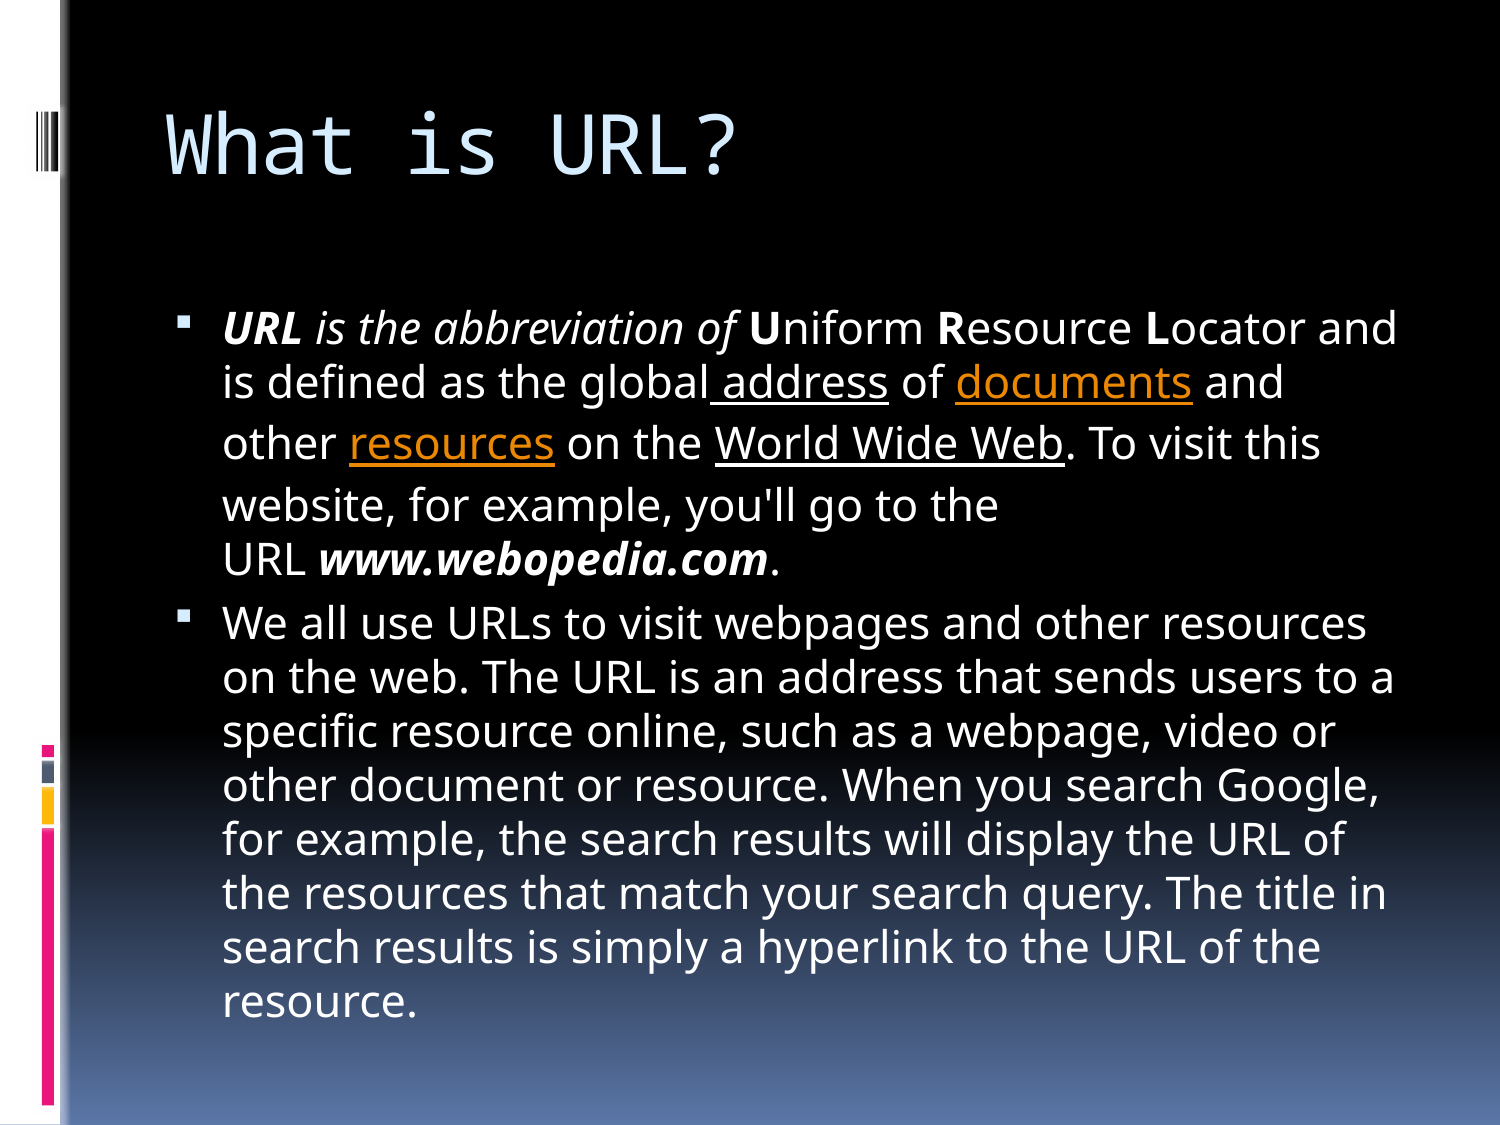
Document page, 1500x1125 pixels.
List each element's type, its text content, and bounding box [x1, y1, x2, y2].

list URL is the abbreviation of Uniform Resource Locator and is defined as the global address of documents and other resources on the World Wide Web. To visit this website, for example, you'll go to the URL www.webopedia.com. We all use URLs to visit webpages and other resources on the web. The URL is an address that sends users to a specific resource online, such as a webpage, video or other document or resource. When you search Google, for example, the search results will display the URL of the resources that match your search query. The title in search results is simply a hyperlink to the URL of the resource. [150, 292, 1425, 1043]
title What is URL? [150, 83, 1425, 234]
